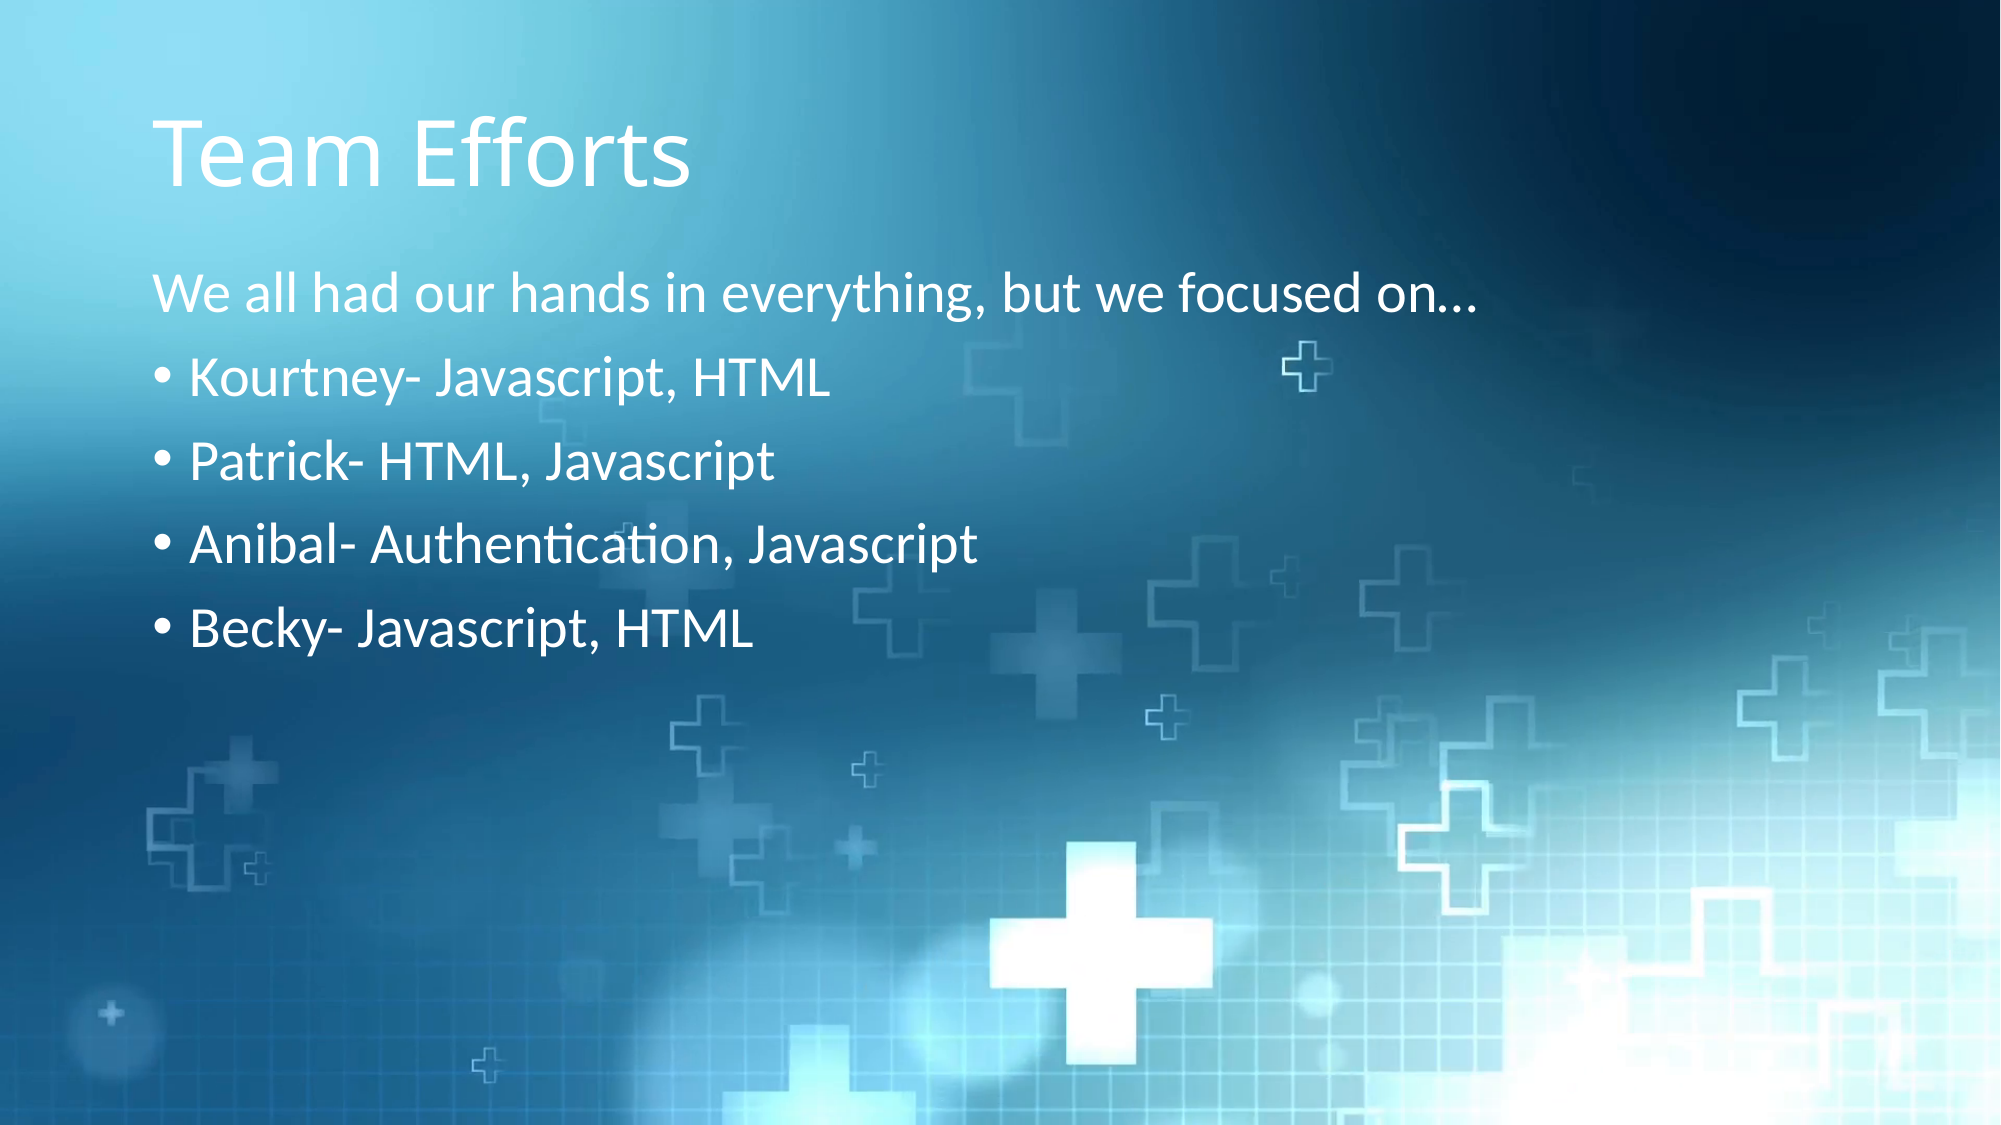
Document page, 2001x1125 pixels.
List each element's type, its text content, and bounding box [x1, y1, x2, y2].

picture [0, 0, 2001, 1125]
title Team Efforts [137, 47, 1863, 254]
list We all had our hands in everything, but we focused on… Kourtney- Javascript, HTML Patrick- HTML, Javascript Anibal- Authentication, Javascript Becky- Javascript, HTML [137, 254, 1863, 969]
